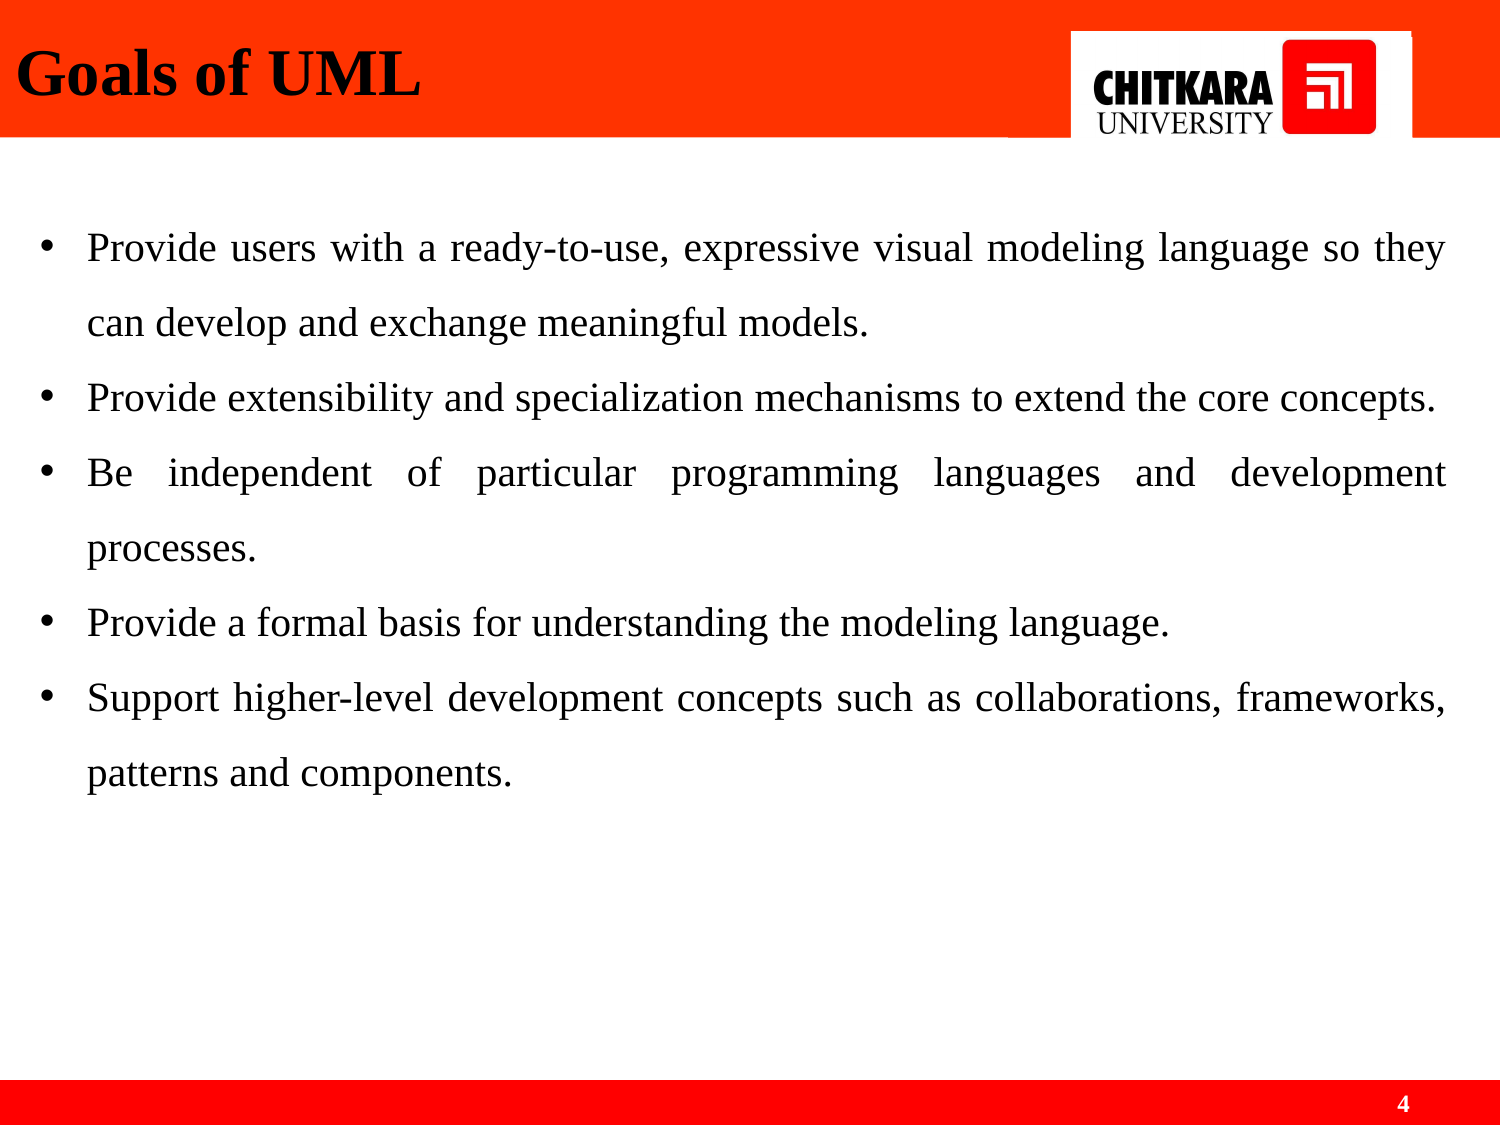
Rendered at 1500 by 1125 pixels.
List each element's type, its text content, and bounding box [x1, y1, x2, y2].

picture [1074, 37, 1391, 138]
text_box Provide users with a ready-to-use, expressive visual modeling language so they can develop and exchange meaningful models. Provide extensibility and specialization mechanisms to extend the core concepts. Be independent of particular programming languages and development processes. Provide a formal basis for understanding the modeling language. Support higher-level development concepts such as collaborations, frameworks, patterns and components. [24, 187, 1463, 803]
title Goals of UML [0, 0, 1063, 138]
slide_number ‹#› [1074, 1087, 1425, 1117]
